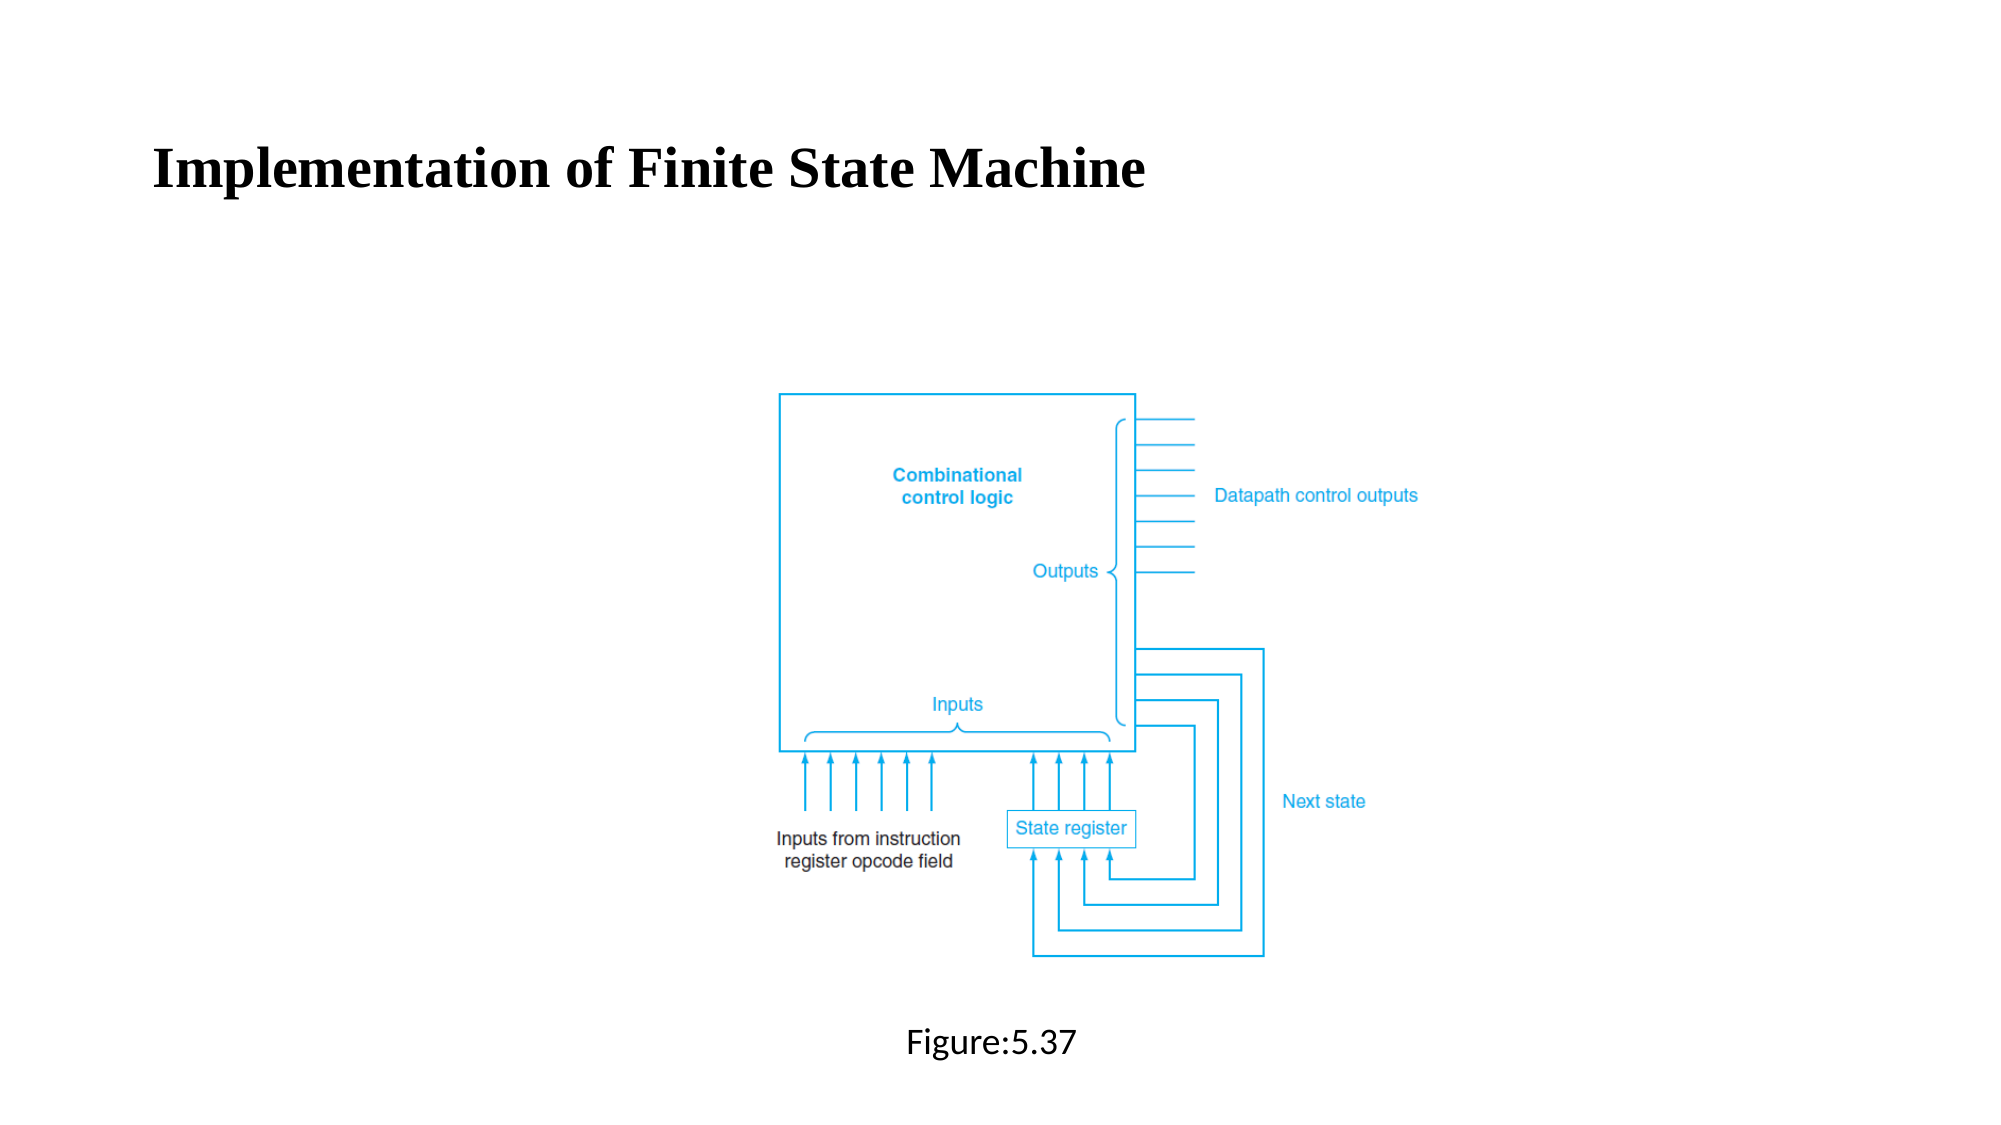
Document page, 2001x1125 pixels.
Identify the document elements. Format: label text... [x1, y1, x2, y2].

text_box Figure:5.37 [763, 1009, 1210, 1070]
title Implementation of Finite State Machine [137, 59, 1863, 278]
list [505, 343, 1495, 970]
